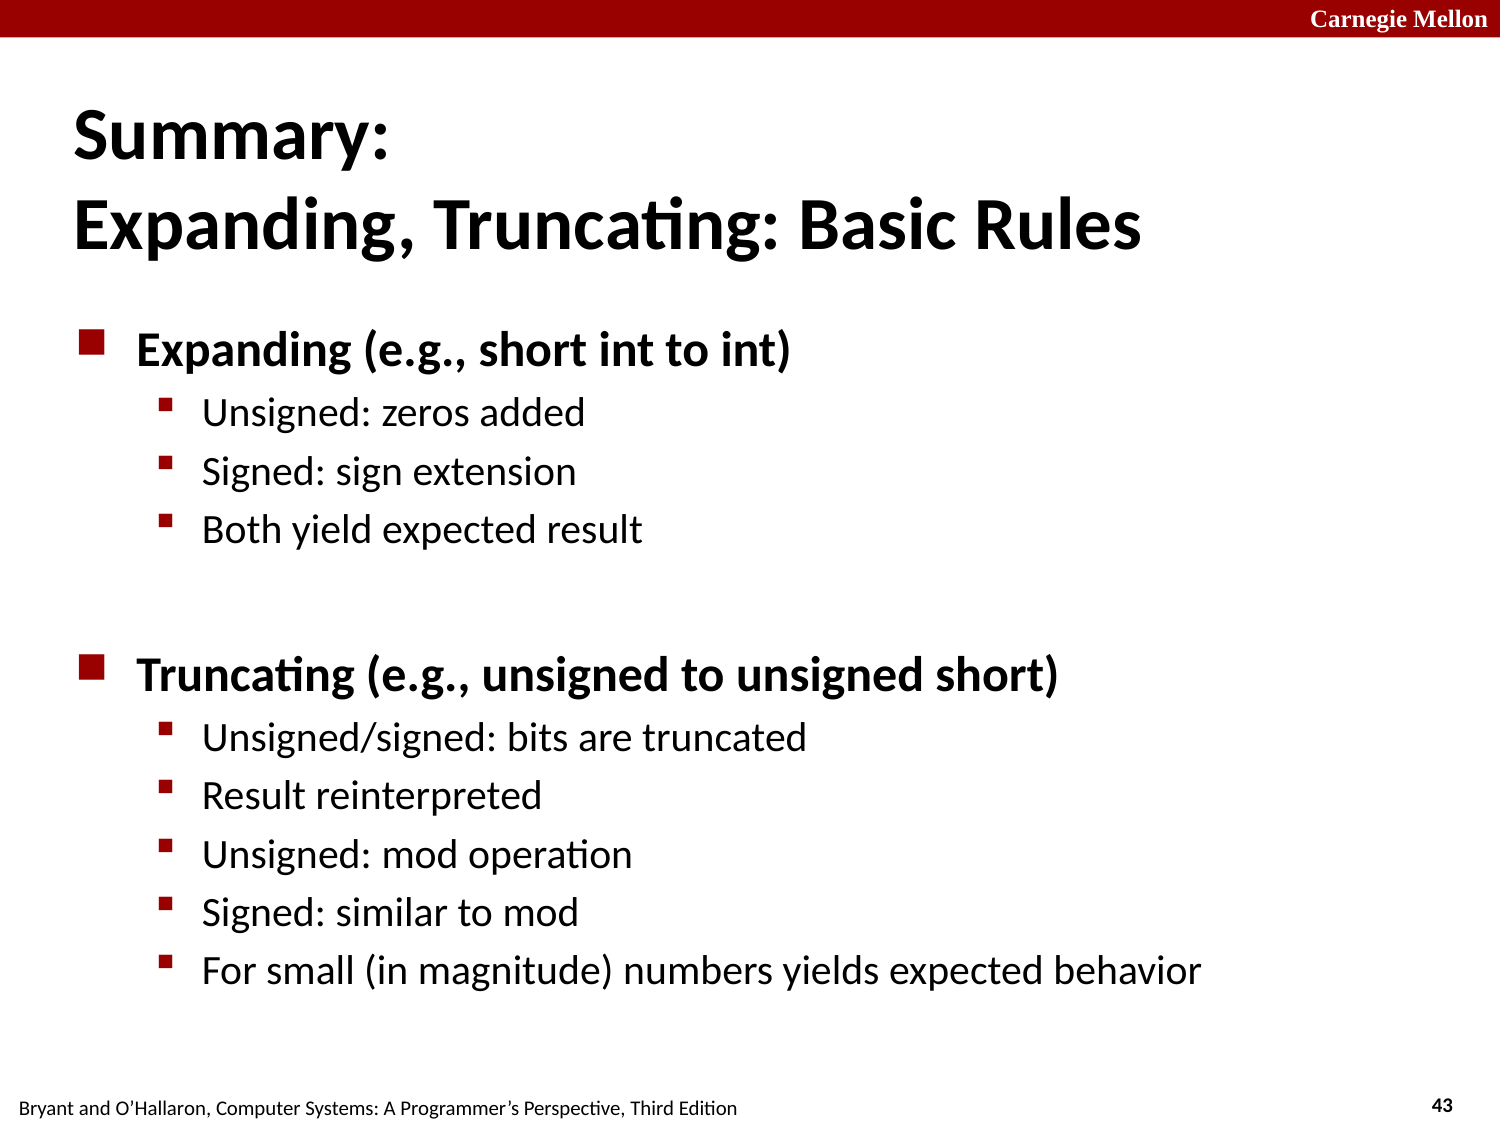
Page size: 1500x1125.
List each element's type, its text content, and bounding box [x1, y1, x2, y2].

title Summary: Expanding, Truncating: Basic Rules [58, 112, 1305, 238]
list Expanding (e.g., short int to int) Unsigned: zeros added Signed: sign extension Both yield expected result Truncating (e.g., unsigned to unsigned short) Unsigned/signed: bits are truncated Result reinterpreted Unsigned: mod operation Signed: similar to mod For small (in magnitude) numbers yields expected behavior [64, 309, 1361, 1125]
